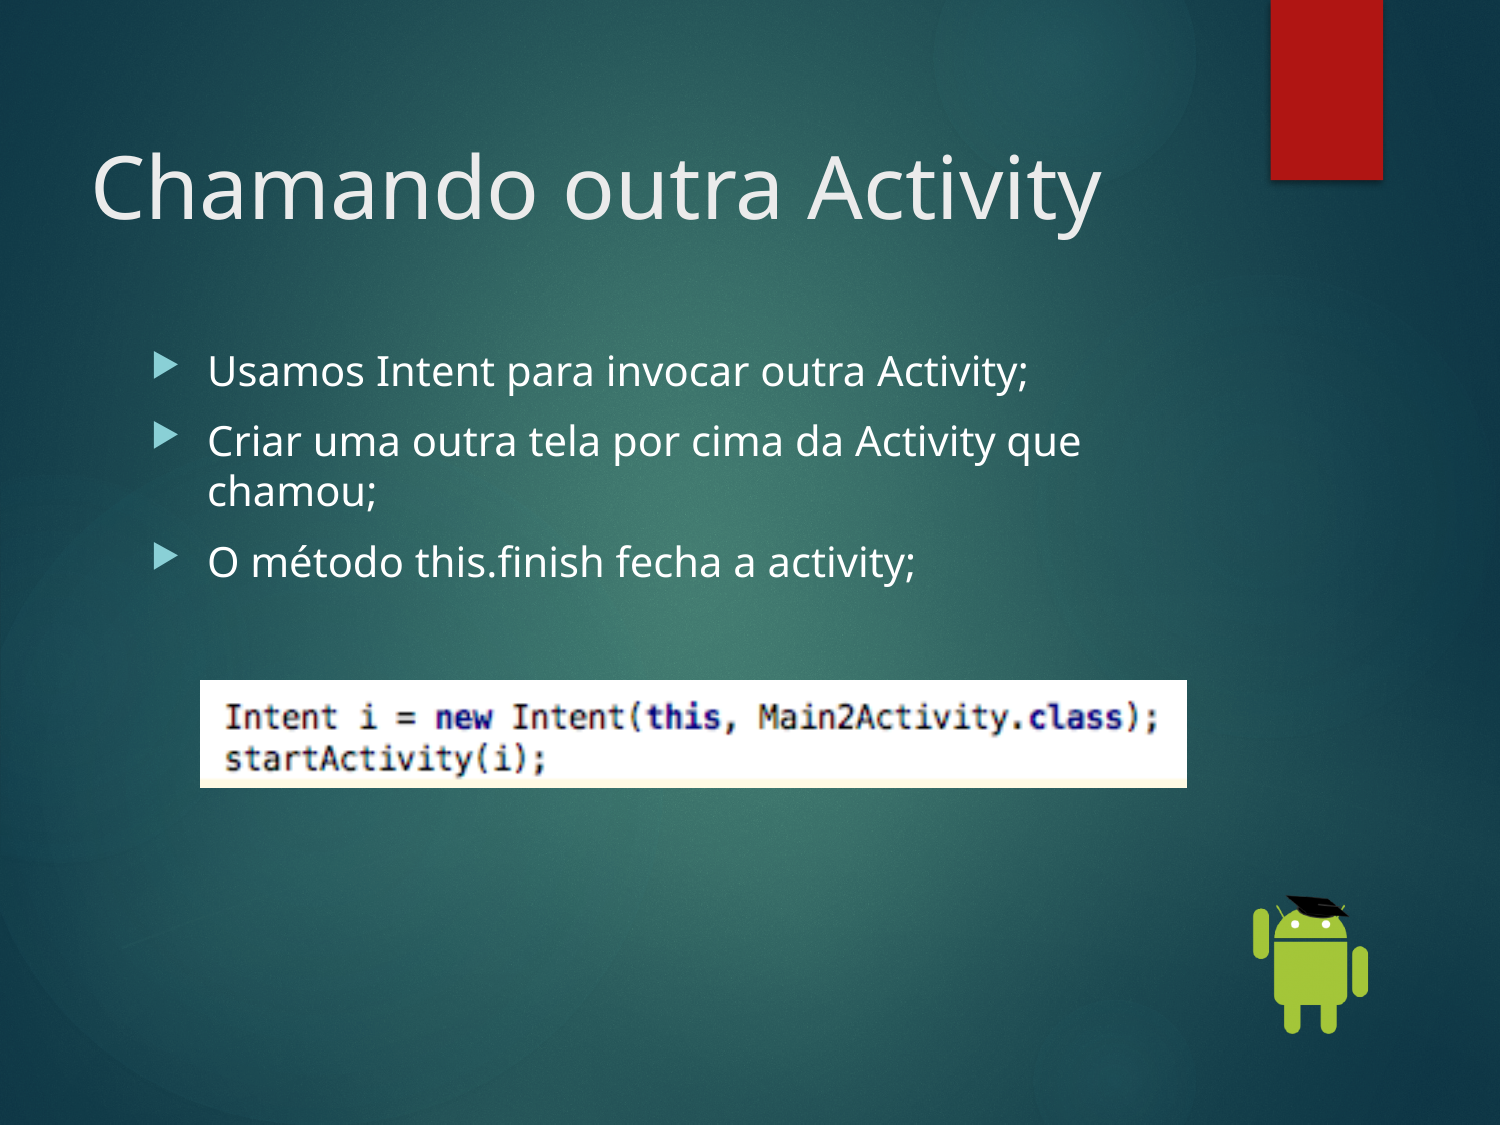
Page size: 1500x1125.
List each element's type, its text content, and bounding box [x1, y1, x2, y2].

list Usamos Intent para invocar outra Activity; Criar uma outra tela por cima da Activity que chamou; O método this.finish fecha a activity; [135, 336, 1237, 1025]
picture [199, 680, 1188, 788]
title Chamando outra Activity [75, 125, 1425, 313]
picture [1237, 862, 1385, 1073]
